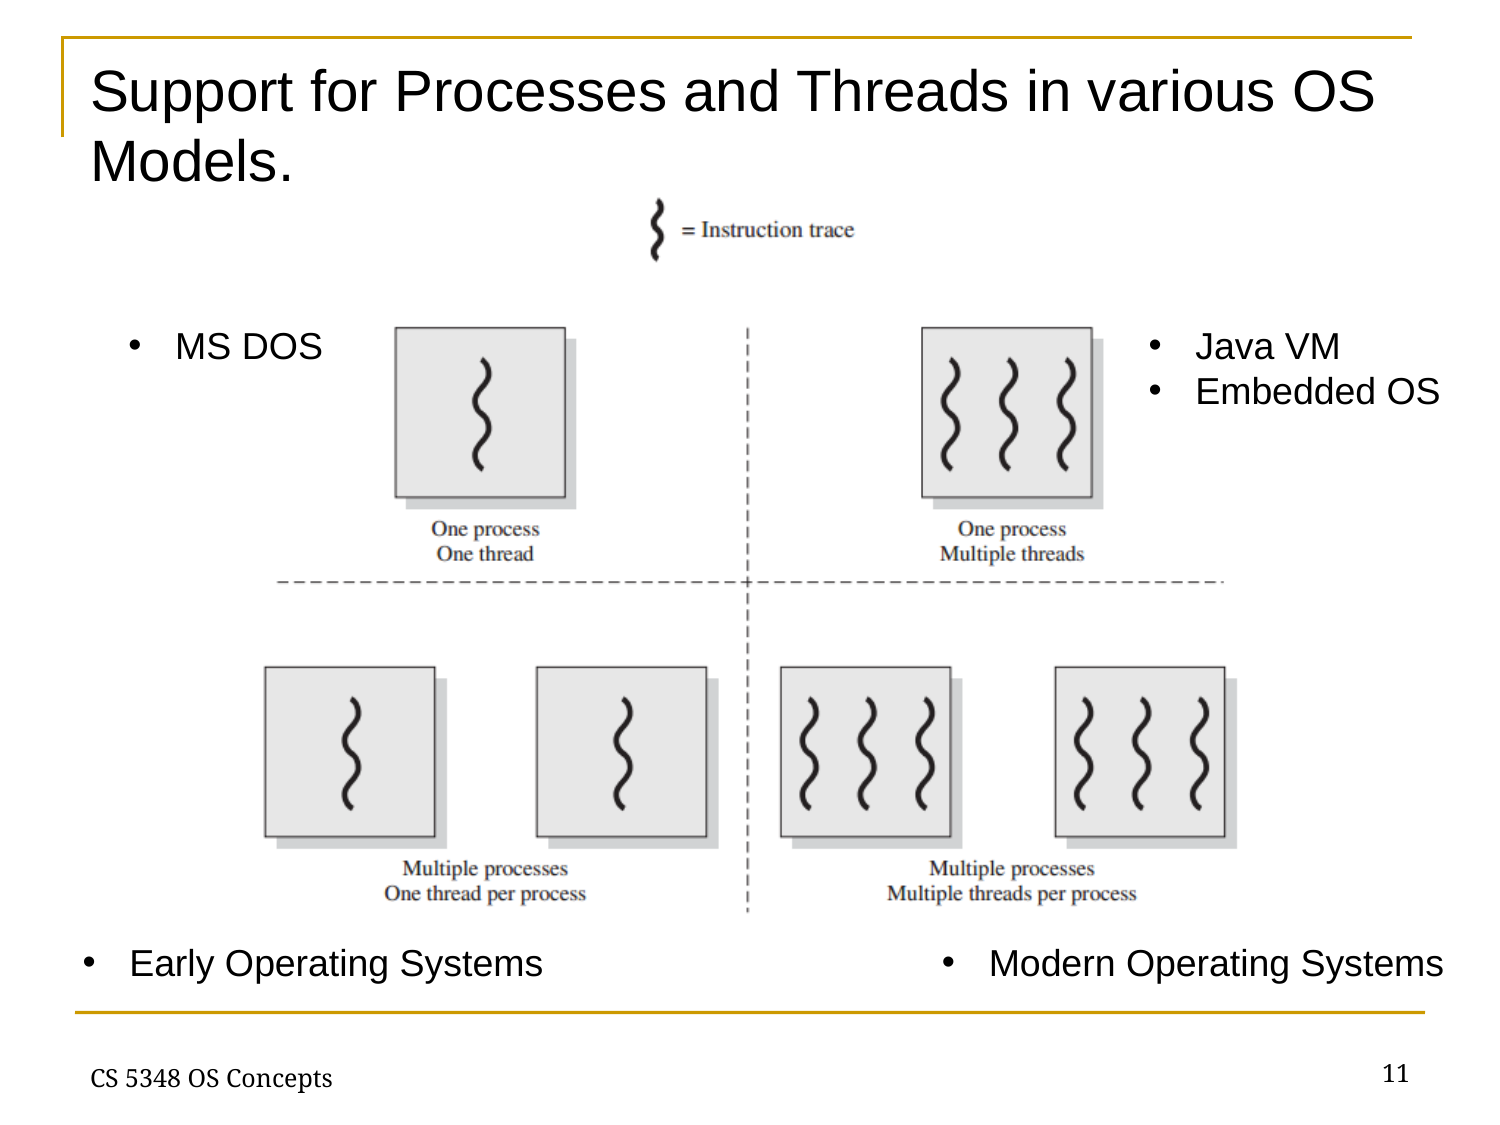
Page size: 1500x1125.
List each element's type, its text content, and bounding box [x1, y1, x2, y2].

text_box Early Operating Systems [67, 931, 559, 992]
text_box Modern Operating Systems [927, 931, 1460, 992]
picture [249, 314, 1249, 927]
slide_number 11 [1074, 1024, 1425, 1100]
slide_number CS 5348 OS Concepts [75, 1025, 475, 1100]
text_box MS DOS [113, 314, 248, 375]
title Support for Processes and Threads in various OS Models. [75, 45, 1425, 233]
picture [637, 187, 890, 276]
text_box Java VM Embedded OS [1249, 314, 1456, 420]
